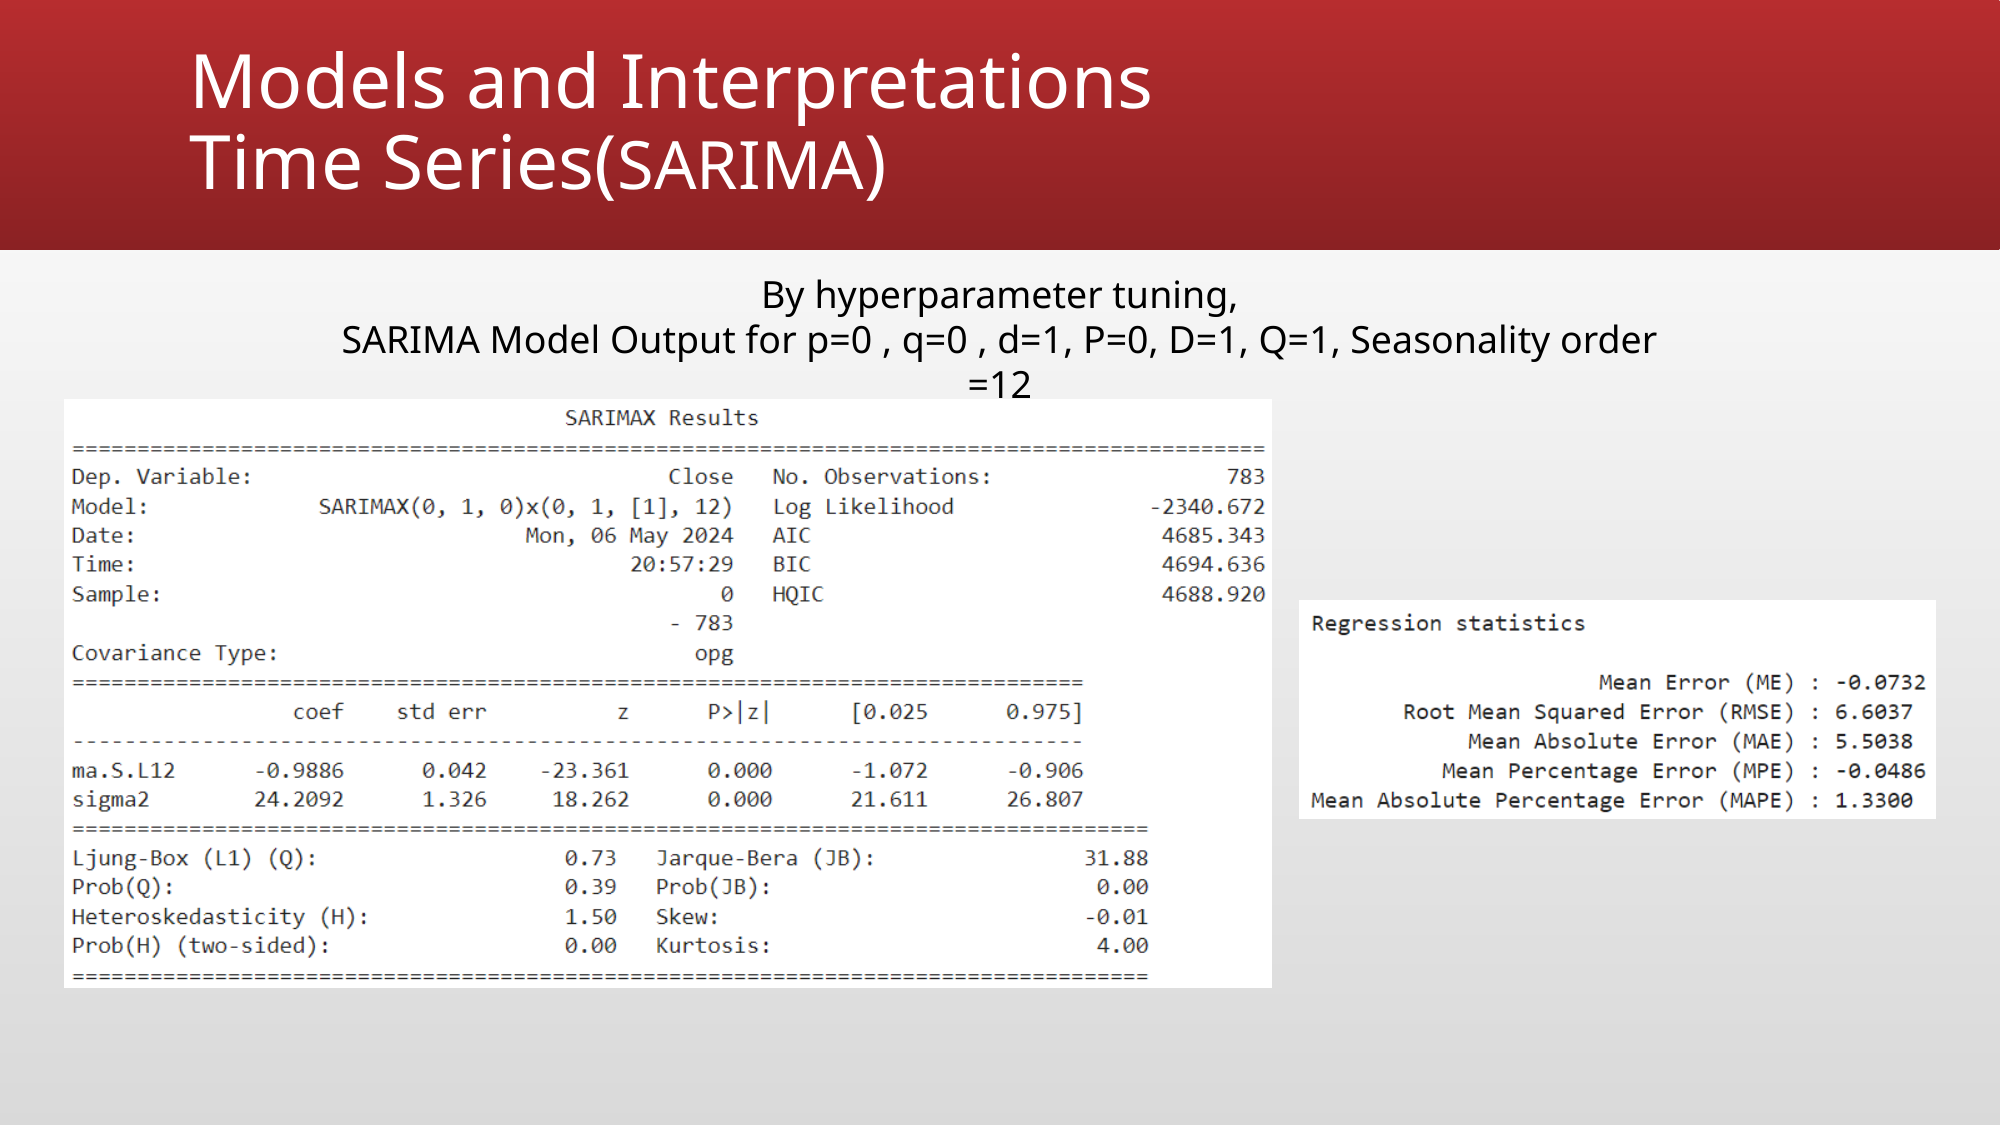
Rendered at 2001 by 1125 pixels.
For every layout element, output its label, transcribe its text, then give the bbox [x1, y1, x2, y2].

title Models and Interpretations Time Series(SARIMA) [174, 16, 1825, 234]
text_box By hyperparameter tuning, SARIMA Model Output for p=0 , q=0 , d=1, P=0, D=1, Q=1, Seasonality order =12 [290, 263, 1710, 414]
picture [64, 399, 1272, 988]
picture [1299, 599, 1936, 819]
